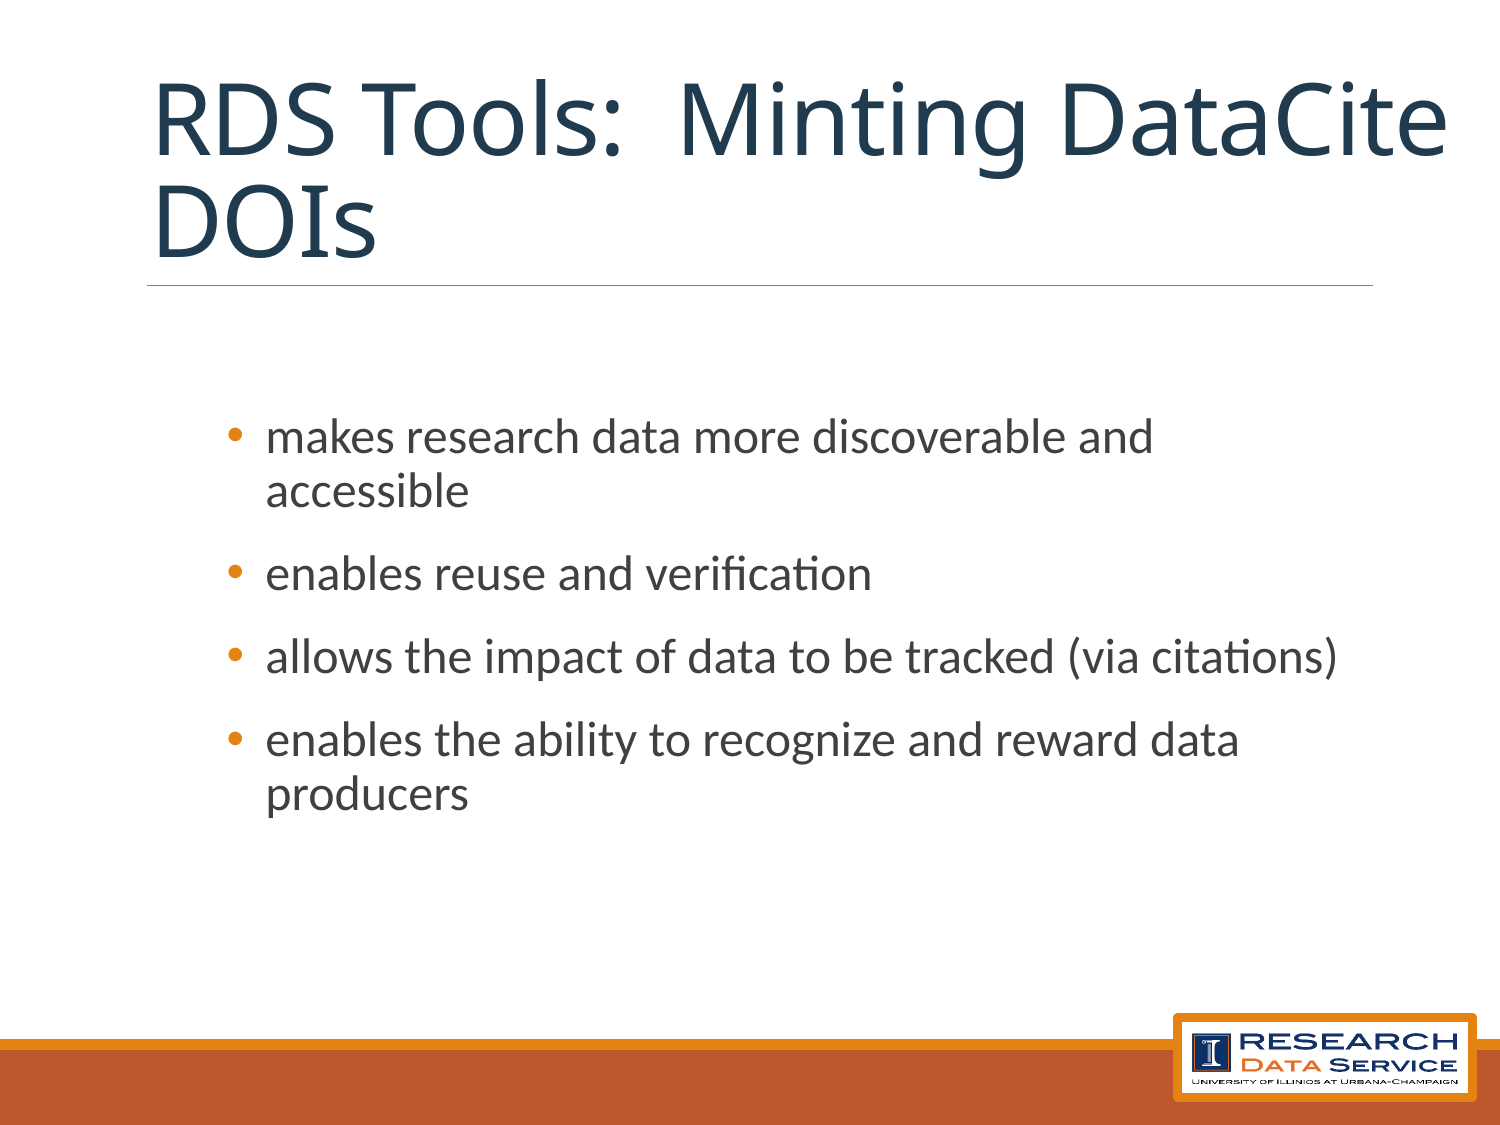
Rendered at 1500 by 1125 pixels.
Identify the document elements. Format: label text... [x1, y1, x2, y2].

title RDS Tools: Minting DataCite DOIs [135, 47, 1500, 285]
list makes research data more discoverable and accessible enables reuse and verification allows the impact of data to be tracked (via citations) enables the ability to recognize and reward data producers [226, 402, 1364, 862]
picture [1181, 1021, 1469, 1094]
